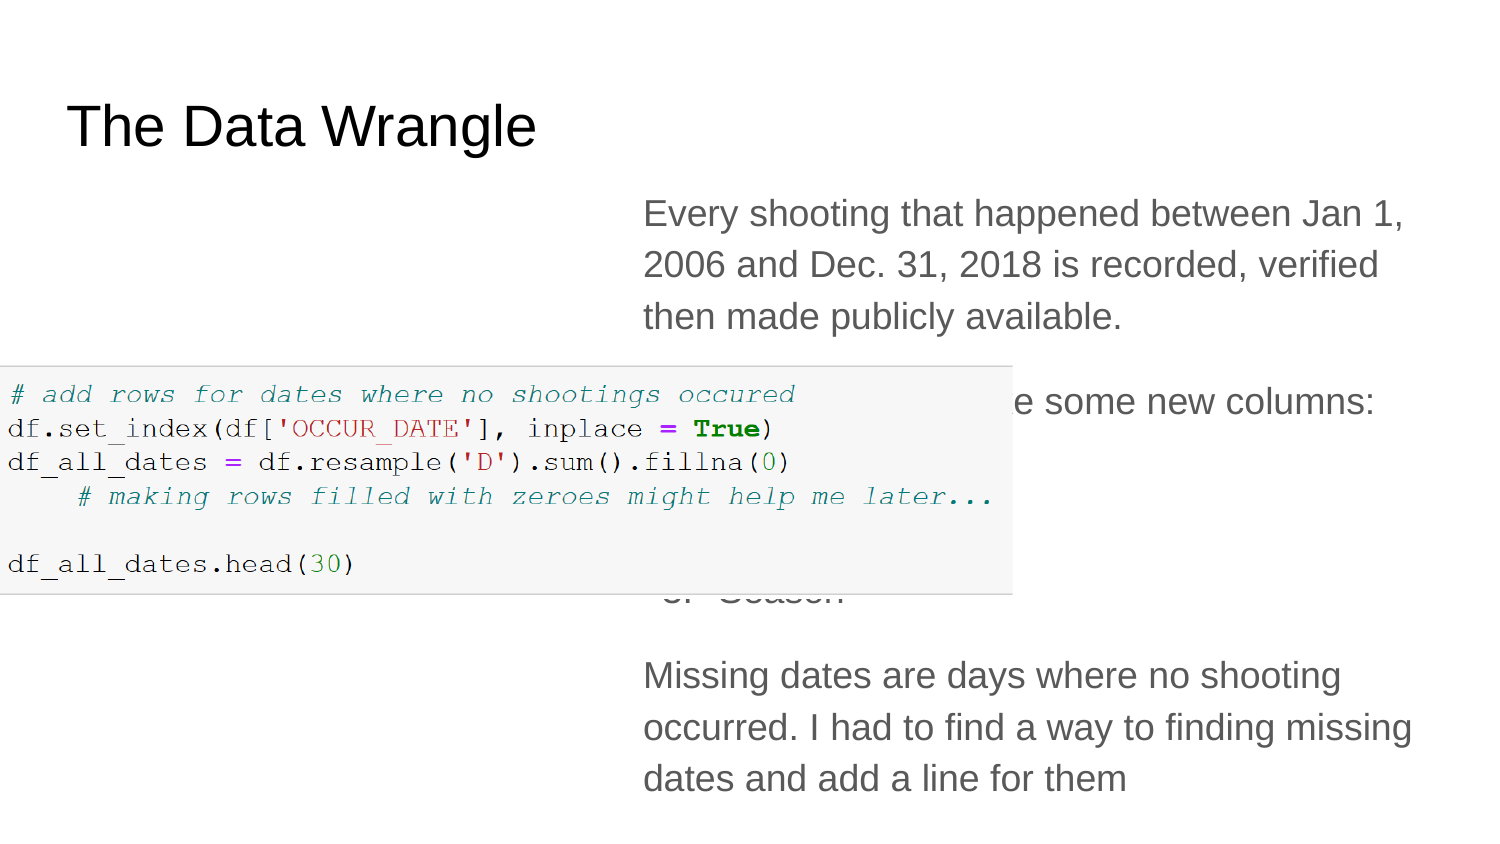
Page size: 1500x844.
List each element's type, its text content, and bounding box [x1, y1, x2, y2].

list Every shooting that happened between Jan 1, 2006 and Dec. 31, 2018 is recorded, verified then made publicly available. I used the date to make some new columns: Month Year Season Missing dates are days where no shooting occurred. I had to find a way to finding missing dates and add a line for them [628, 166, 1449, 793]
title The Data Wrangle [51, 72, 1449, 167]
picture [0, 360, 1013, 599]
